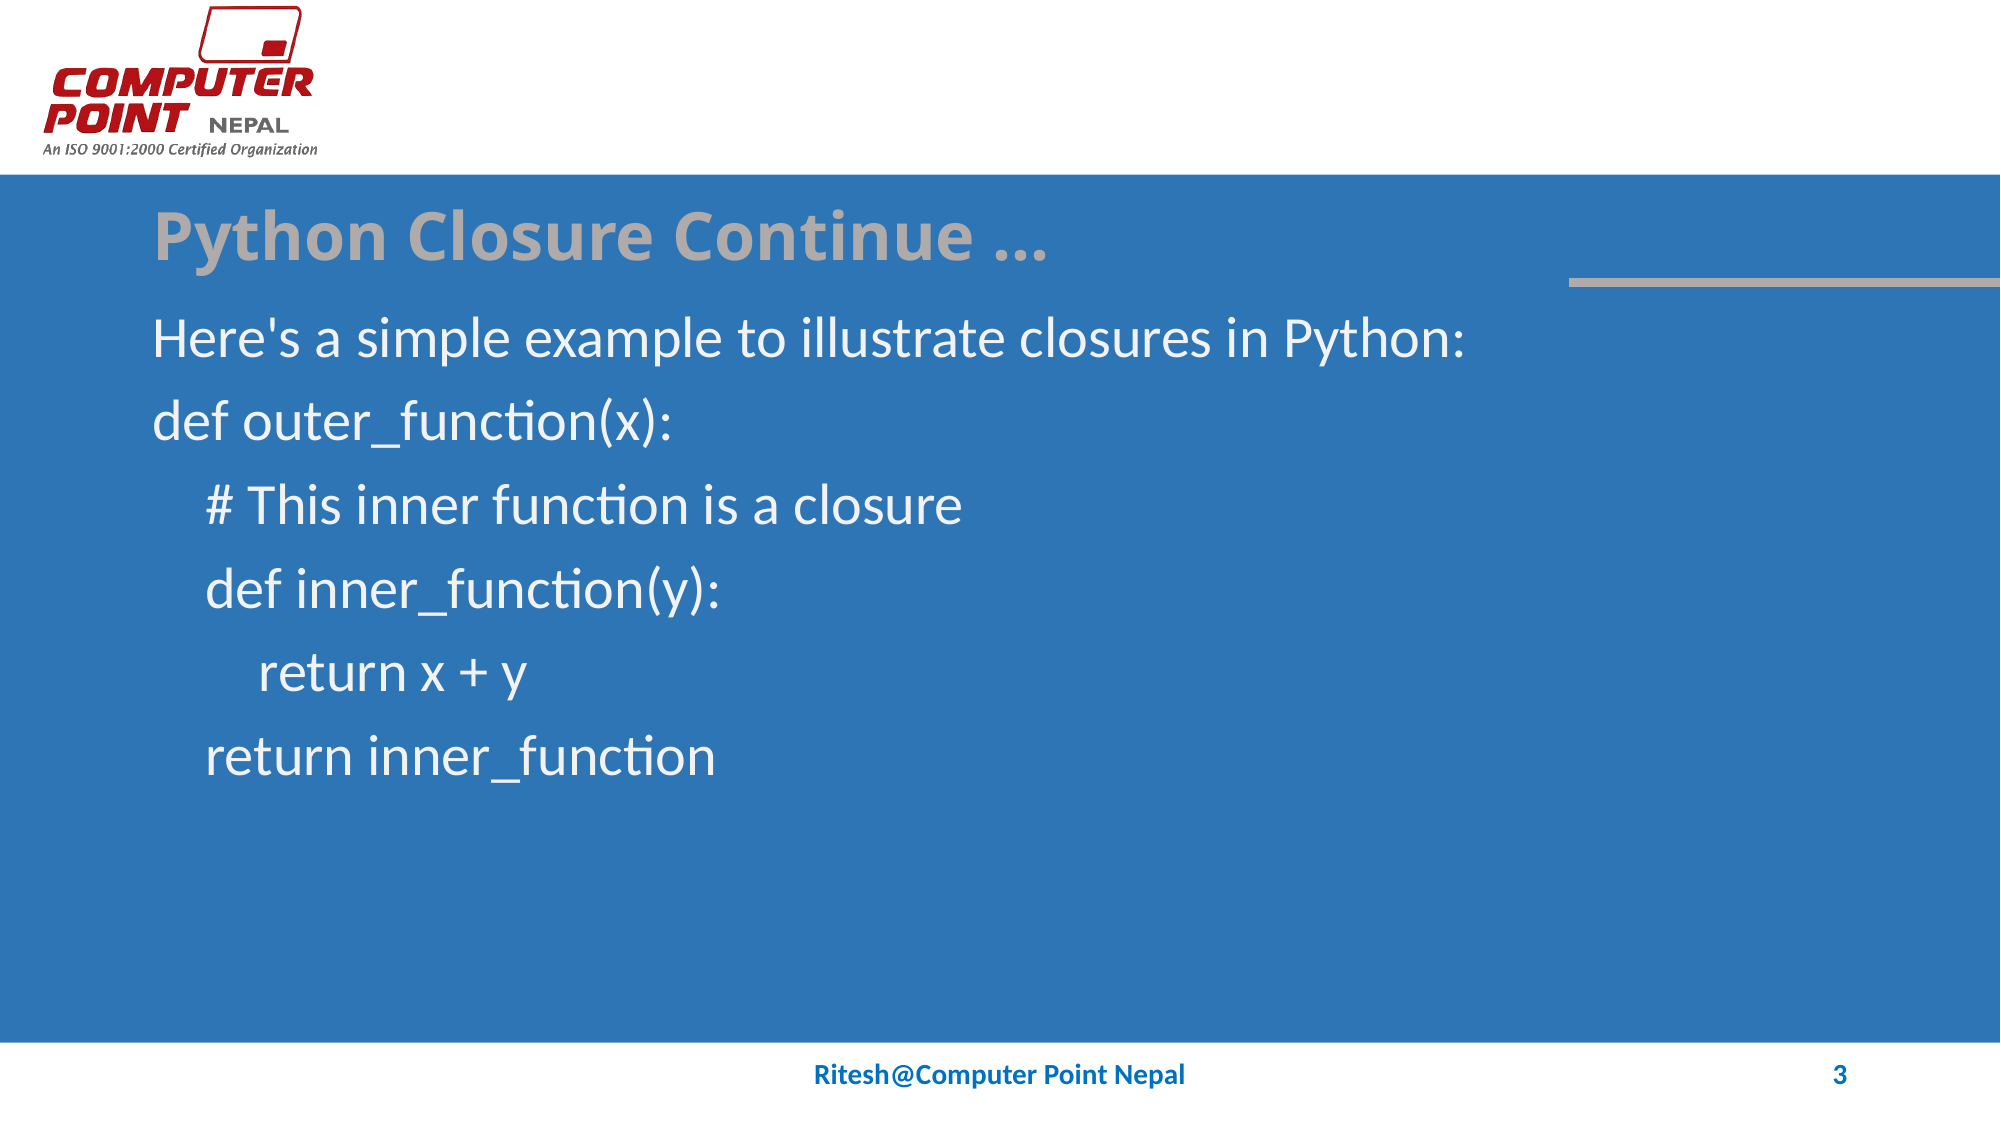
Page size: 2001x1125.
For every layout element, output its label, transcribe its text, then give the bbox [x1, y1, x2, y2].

picture [33, 0, 332, 166]
footer Ritesh@Computer Point Nepal [662, 1042, 1338, 1103]
title Python Closure Continue … [137, 195, 1863, 283]
slide_number 3 [1412, 1042, 1863, 1103]
list Here's a simple example to illustrate closures in Python: def outer_function(x): # This inner function is a closure def inner_function(y): return x + y return inner_function [137, 299, 1863, 1014]
